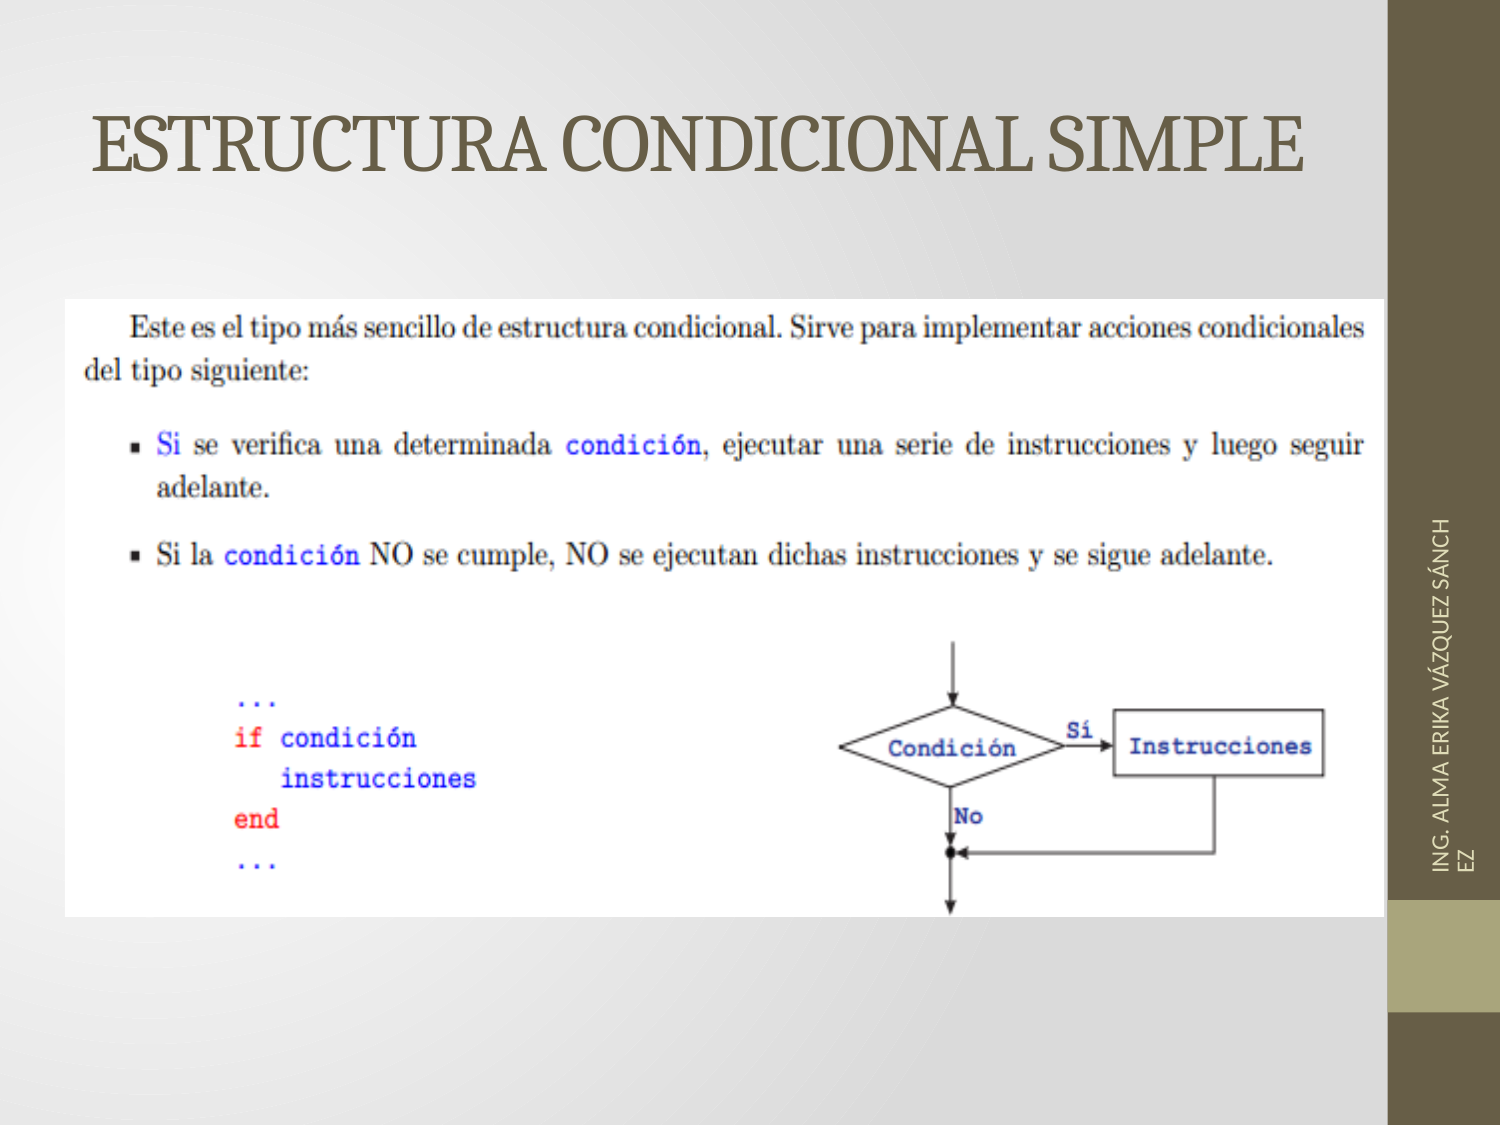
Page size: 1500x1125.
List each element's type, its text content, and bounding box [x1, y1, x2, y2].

picture [64, 298, 1385, 918]
title ESTRUCTURA CONDICIONAL SIMPLE [75, 45, 1325, 233]
footer ING. ALMA ERIKA VÁZQUEZ SÁNCHEZ [1408, 500, 1469, 889]
